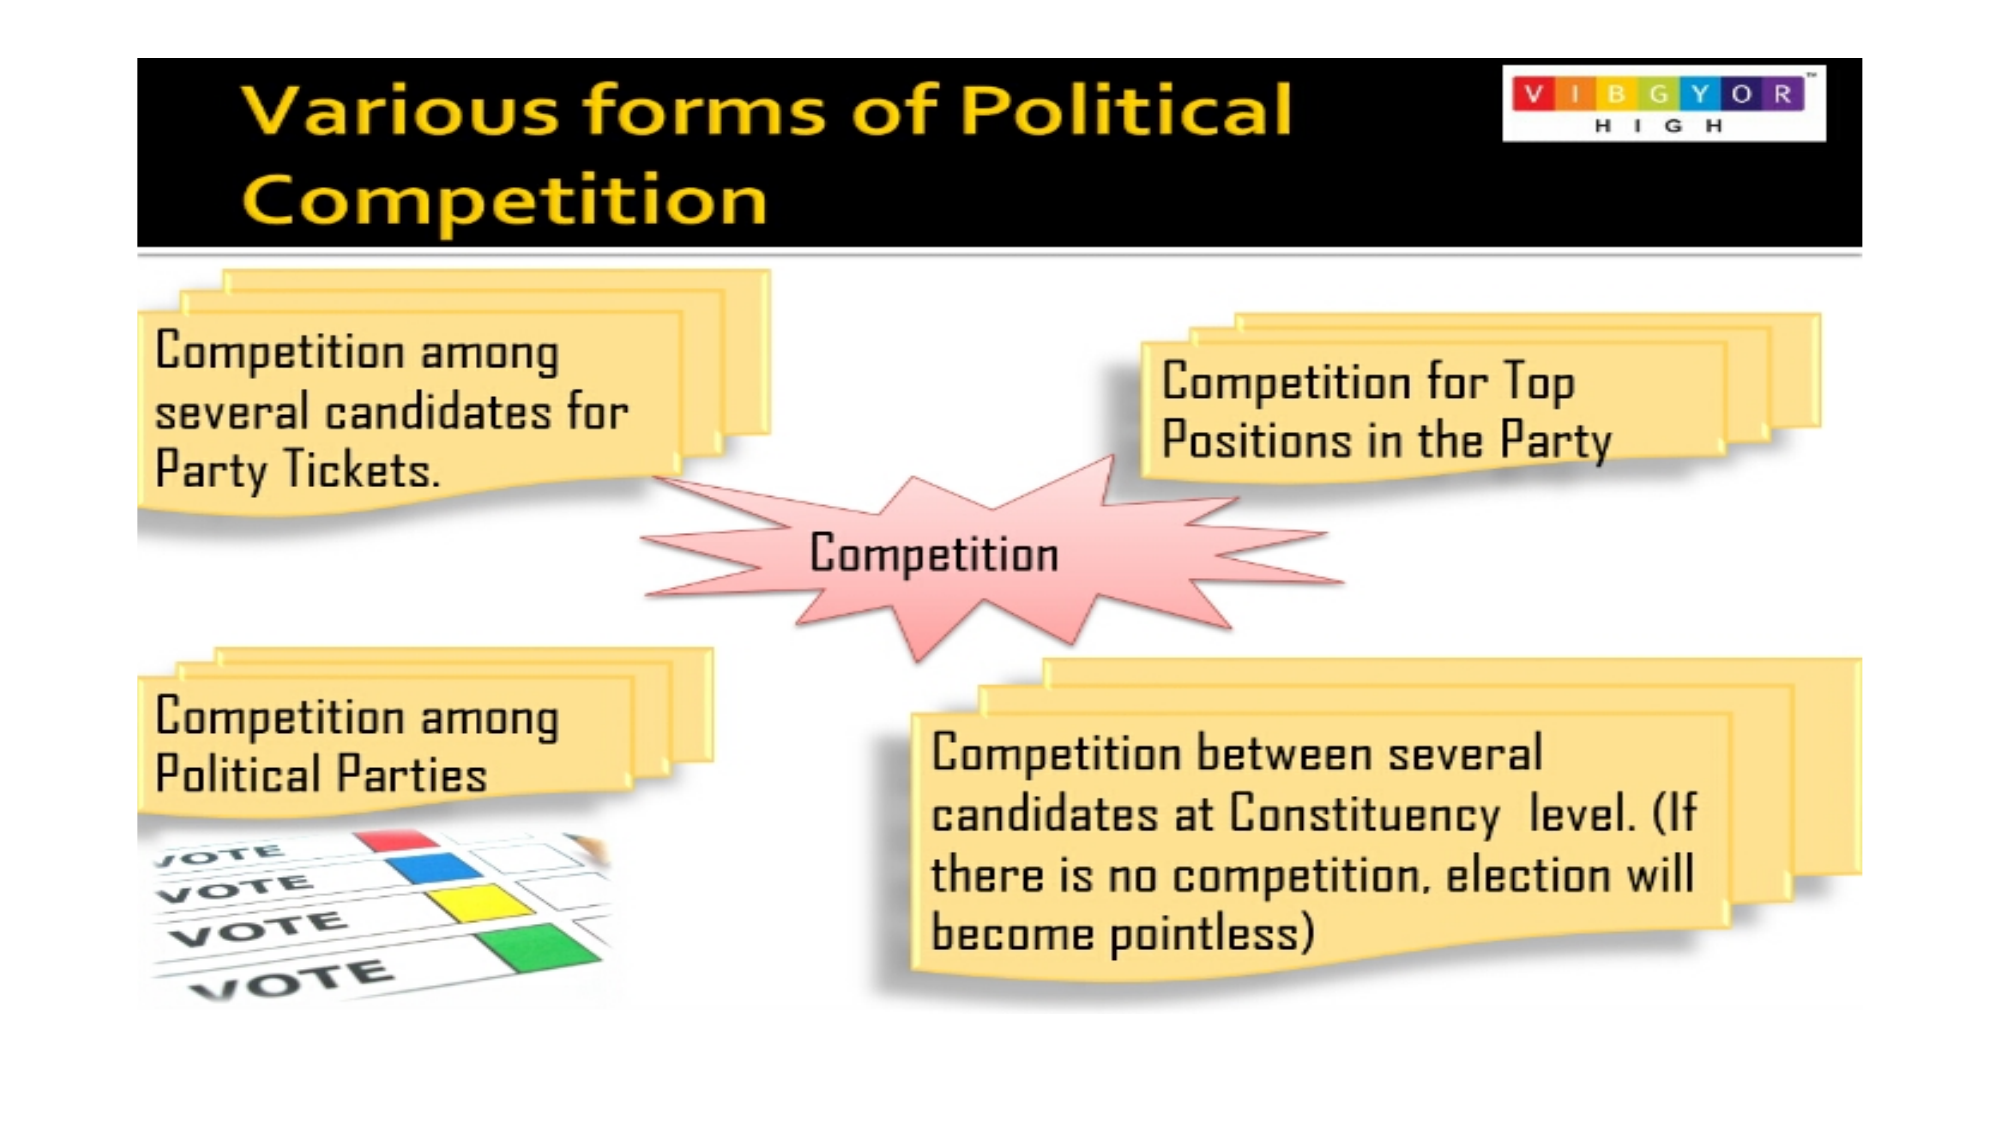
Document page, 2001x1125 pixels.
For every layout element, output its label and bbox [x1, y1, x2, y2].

picture [137, 58, 1863, 1014]
